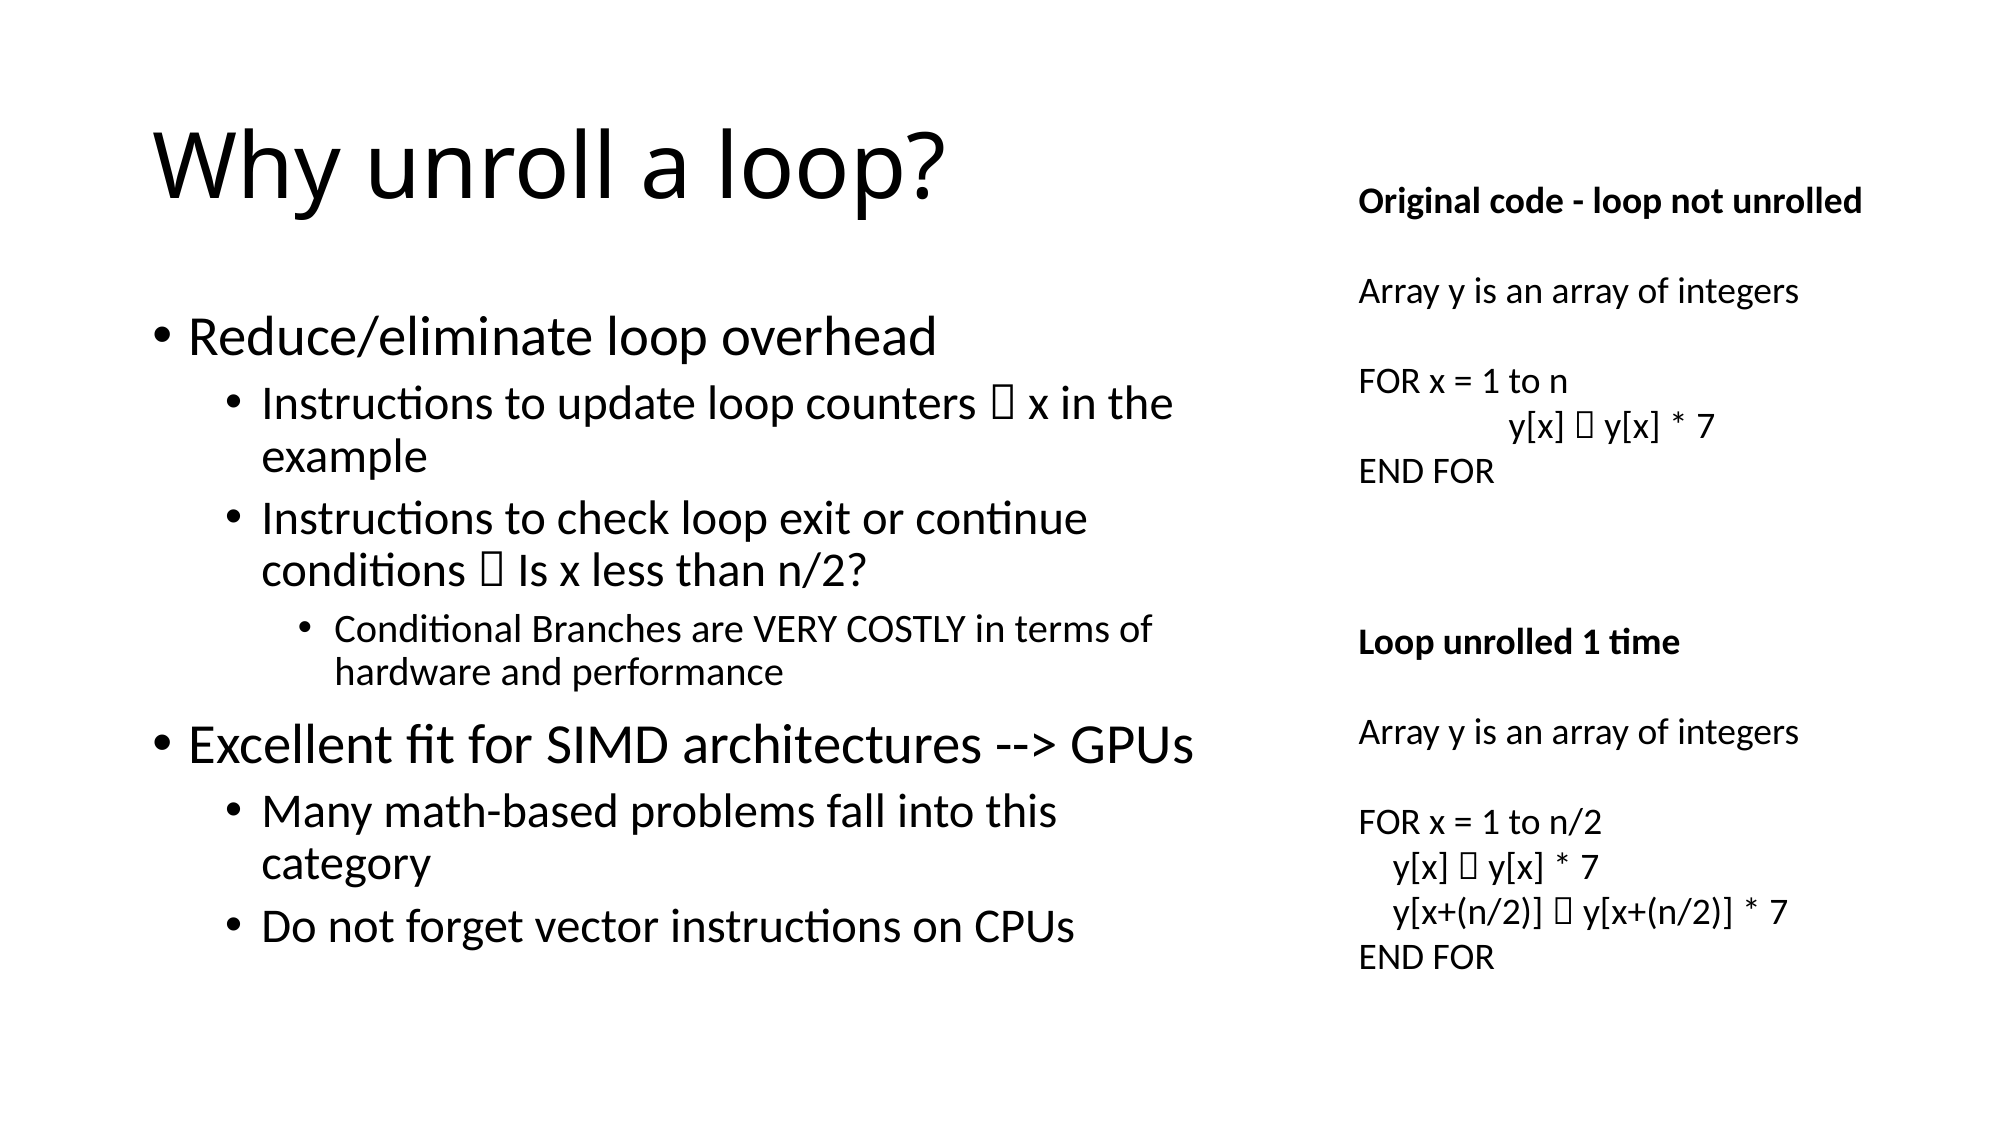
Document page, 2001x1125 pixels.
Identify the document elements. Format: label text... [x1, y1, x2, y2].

list Reduce/eliminate loop overhead Instructions to update loop counters  x in the example Instructions to check loop exit or continue conditions  Is x less than n/2? Conditional Branches are VERY COSTLY in terms of hardware and performance Excellent fit for SIMD architectures --> GPUs Many math-based problems fall into this category Do not forget vector instructions on CPUs [137, 299, 1225, 1014]
text_box Original code - loop not unrolled Array y is an array of integers FOR x = 1 to n y[x]  y[x] * 7 END FOR [1344, 168, 1894, 499]
title Why unroll a loop? [137, 59, 1863, 278]
text_box Loop unrolled 1 time Array y is an array of integers FOR x = 1 to n/2 y[x]  y[x] * 7 y[x+(n/2)]  y[x+(n/2)] * 7 END FOR [1344, 610, 1894, 985]
